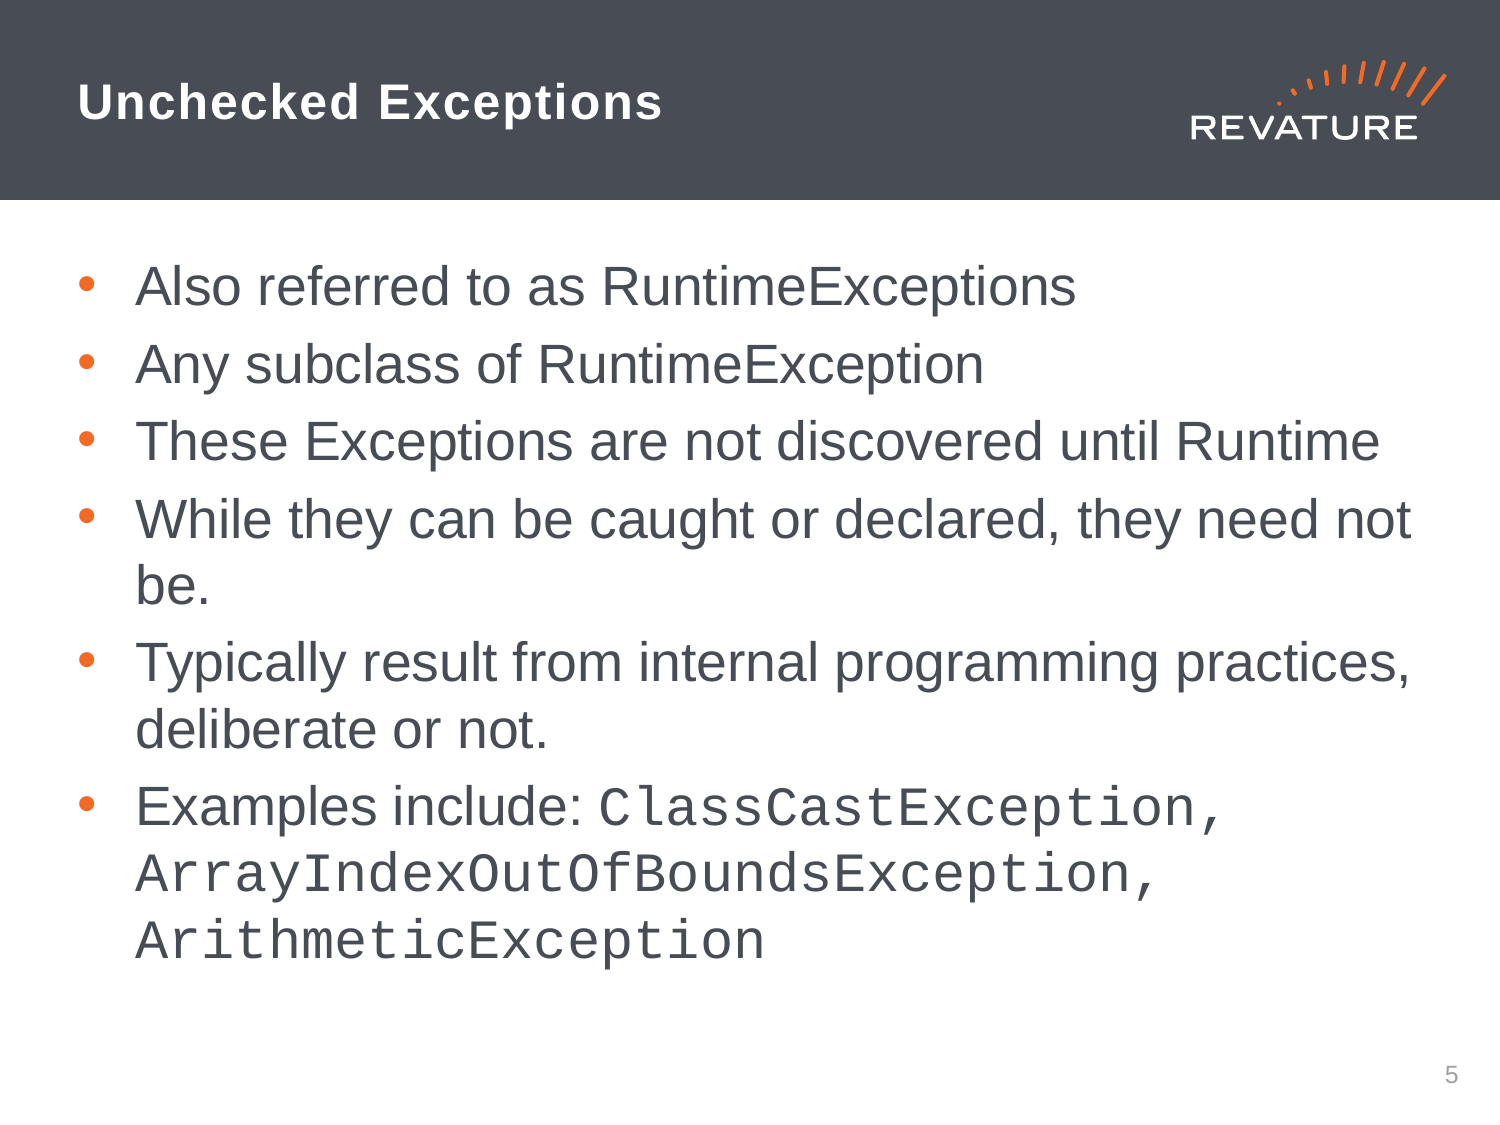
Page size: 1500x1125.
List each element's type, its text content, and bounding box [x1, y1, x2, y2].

list Also referred to as RuntimeExceptions Any subclass of RuntimeException These Exceptions are not discovered until Runtime While they can be caught or declared, they need not be. Typically result from internal programming practices, deliberate or not. Examples include: ClassCastException, ArrayIndexOutOfBoundsException, ArithmeticException [62, 243, 1438, 986]
title Unchecked Exceptions [62, 0, 1084, 200]
slide_number 4 [1332, 1043, 1474, 1104]
